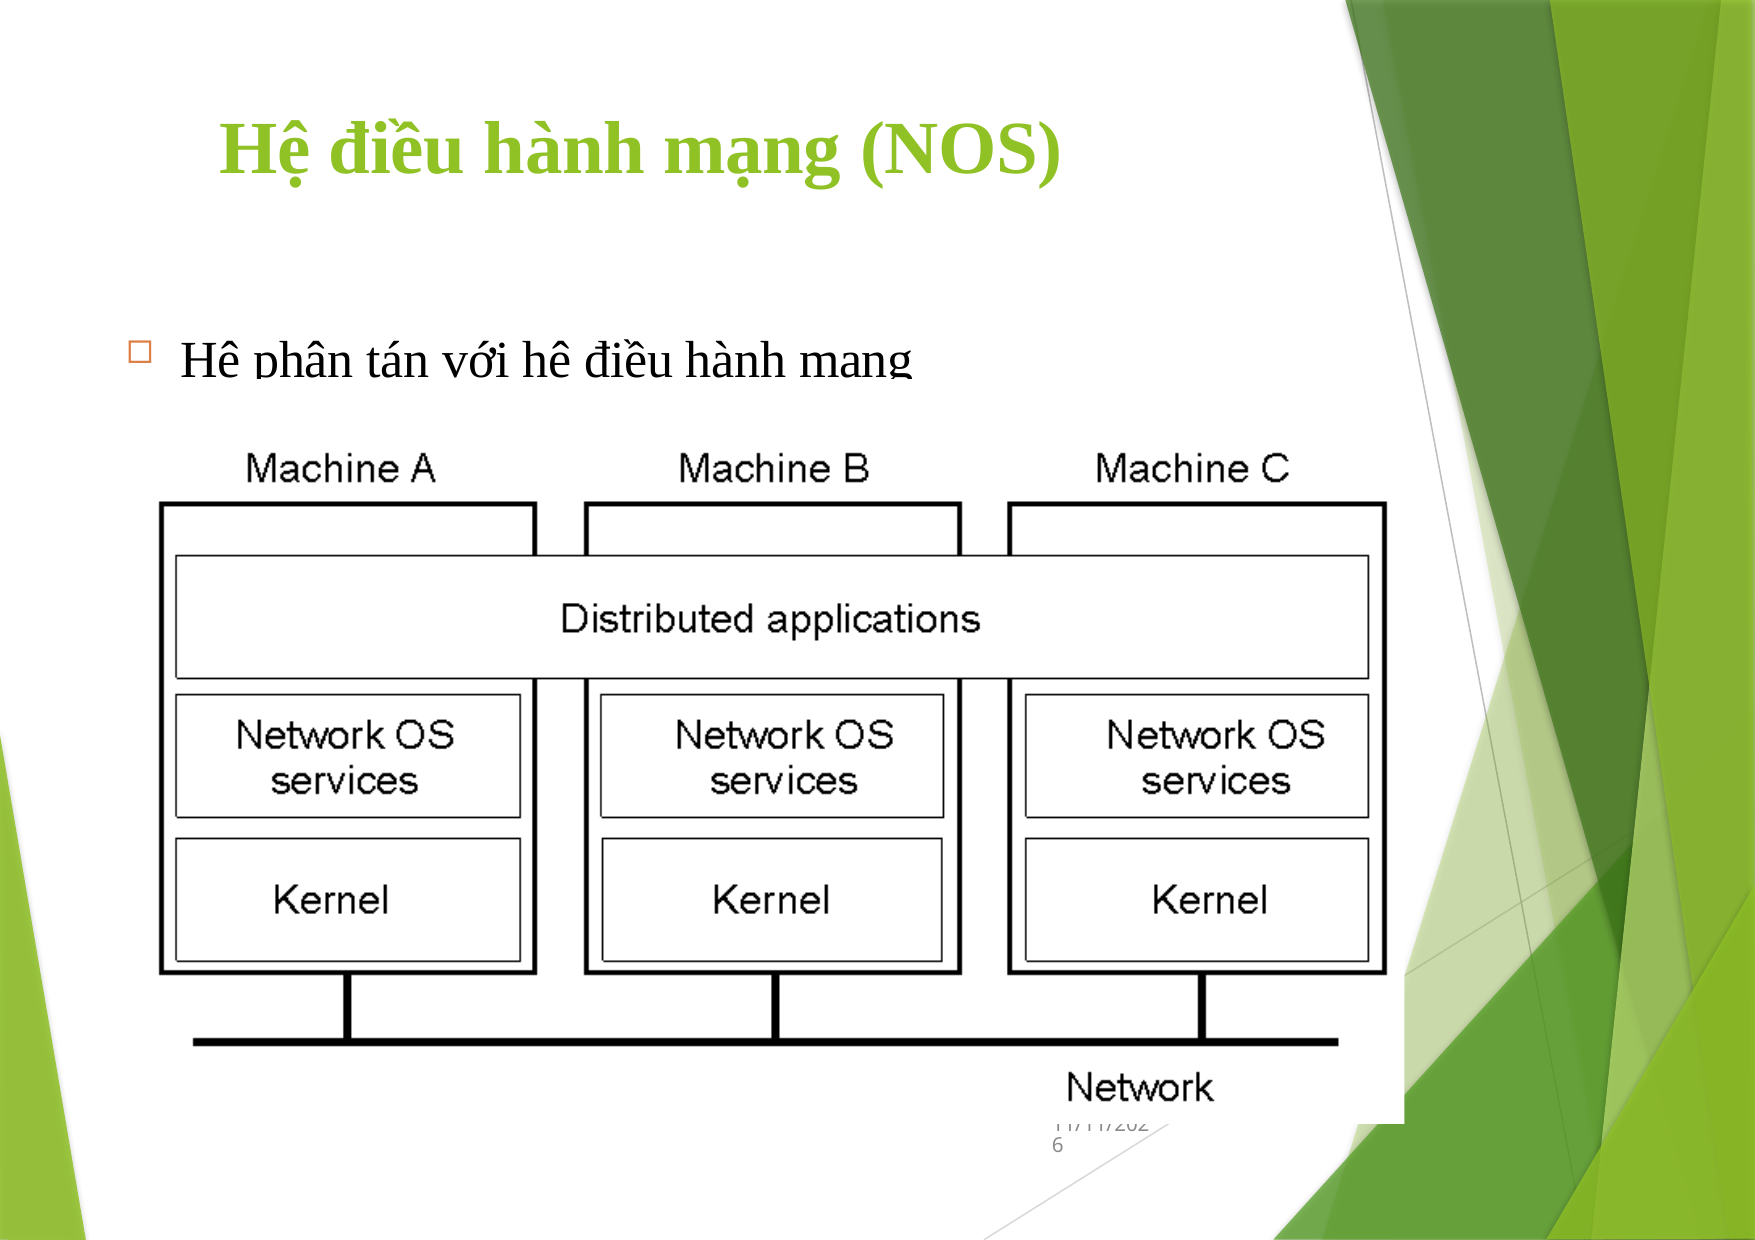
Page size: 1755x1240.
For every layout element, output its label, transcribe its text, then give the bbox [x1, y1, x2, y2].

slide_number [1036, 1091, 1169, 1158]
title Hệ điều hành mạng (NOS) [217, 96, 1476, 306]
text_box Hệ phân tán với hệ điều hành mạng [124, 323, 918, 379]
text_box [119, 379, 1405, 1124]
